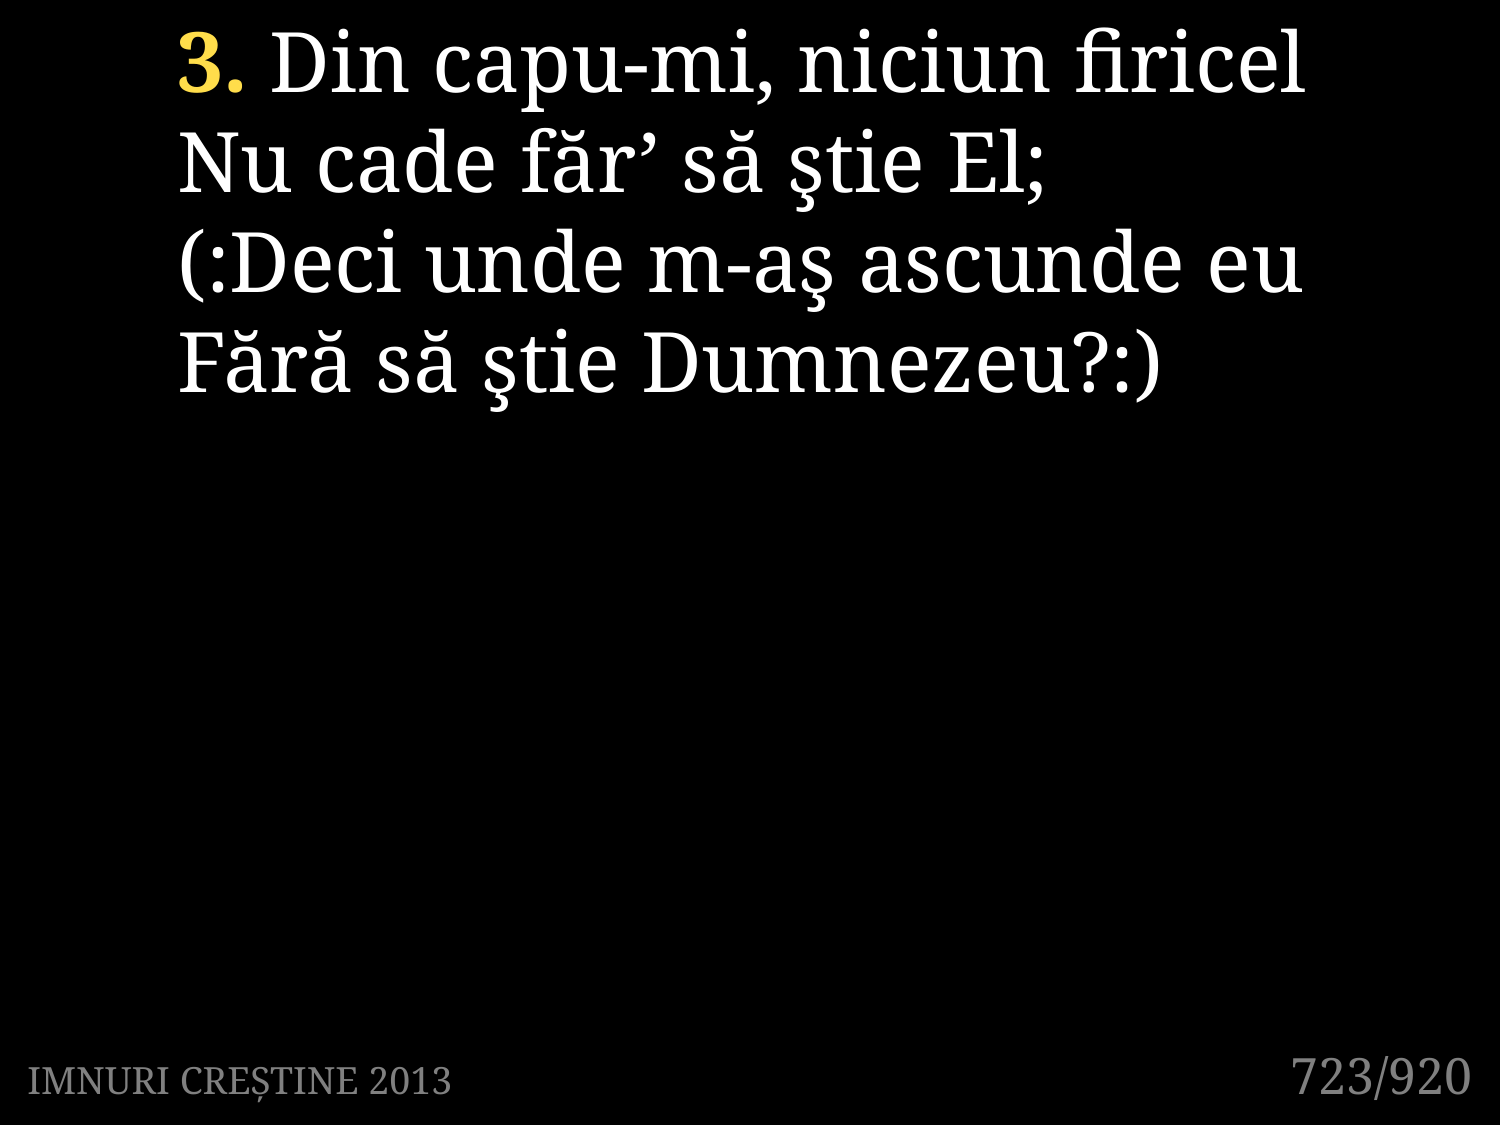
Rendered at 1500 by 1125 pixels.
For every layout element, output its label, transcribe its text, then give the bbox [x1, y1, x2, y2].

text_box IMNURI CREȘTINE 2013 [12, 1049, 637, 1110]
text_box 3. Din capu-mi, niciun firicel Nu cade făr’ să ştie El; (:Deci unde m-aş ascunde eu Fără să ştie Dumnezeu?:) [162, 2, 1500, 417]
text_box 723/920 [637, 1037, 1488, 1113]
